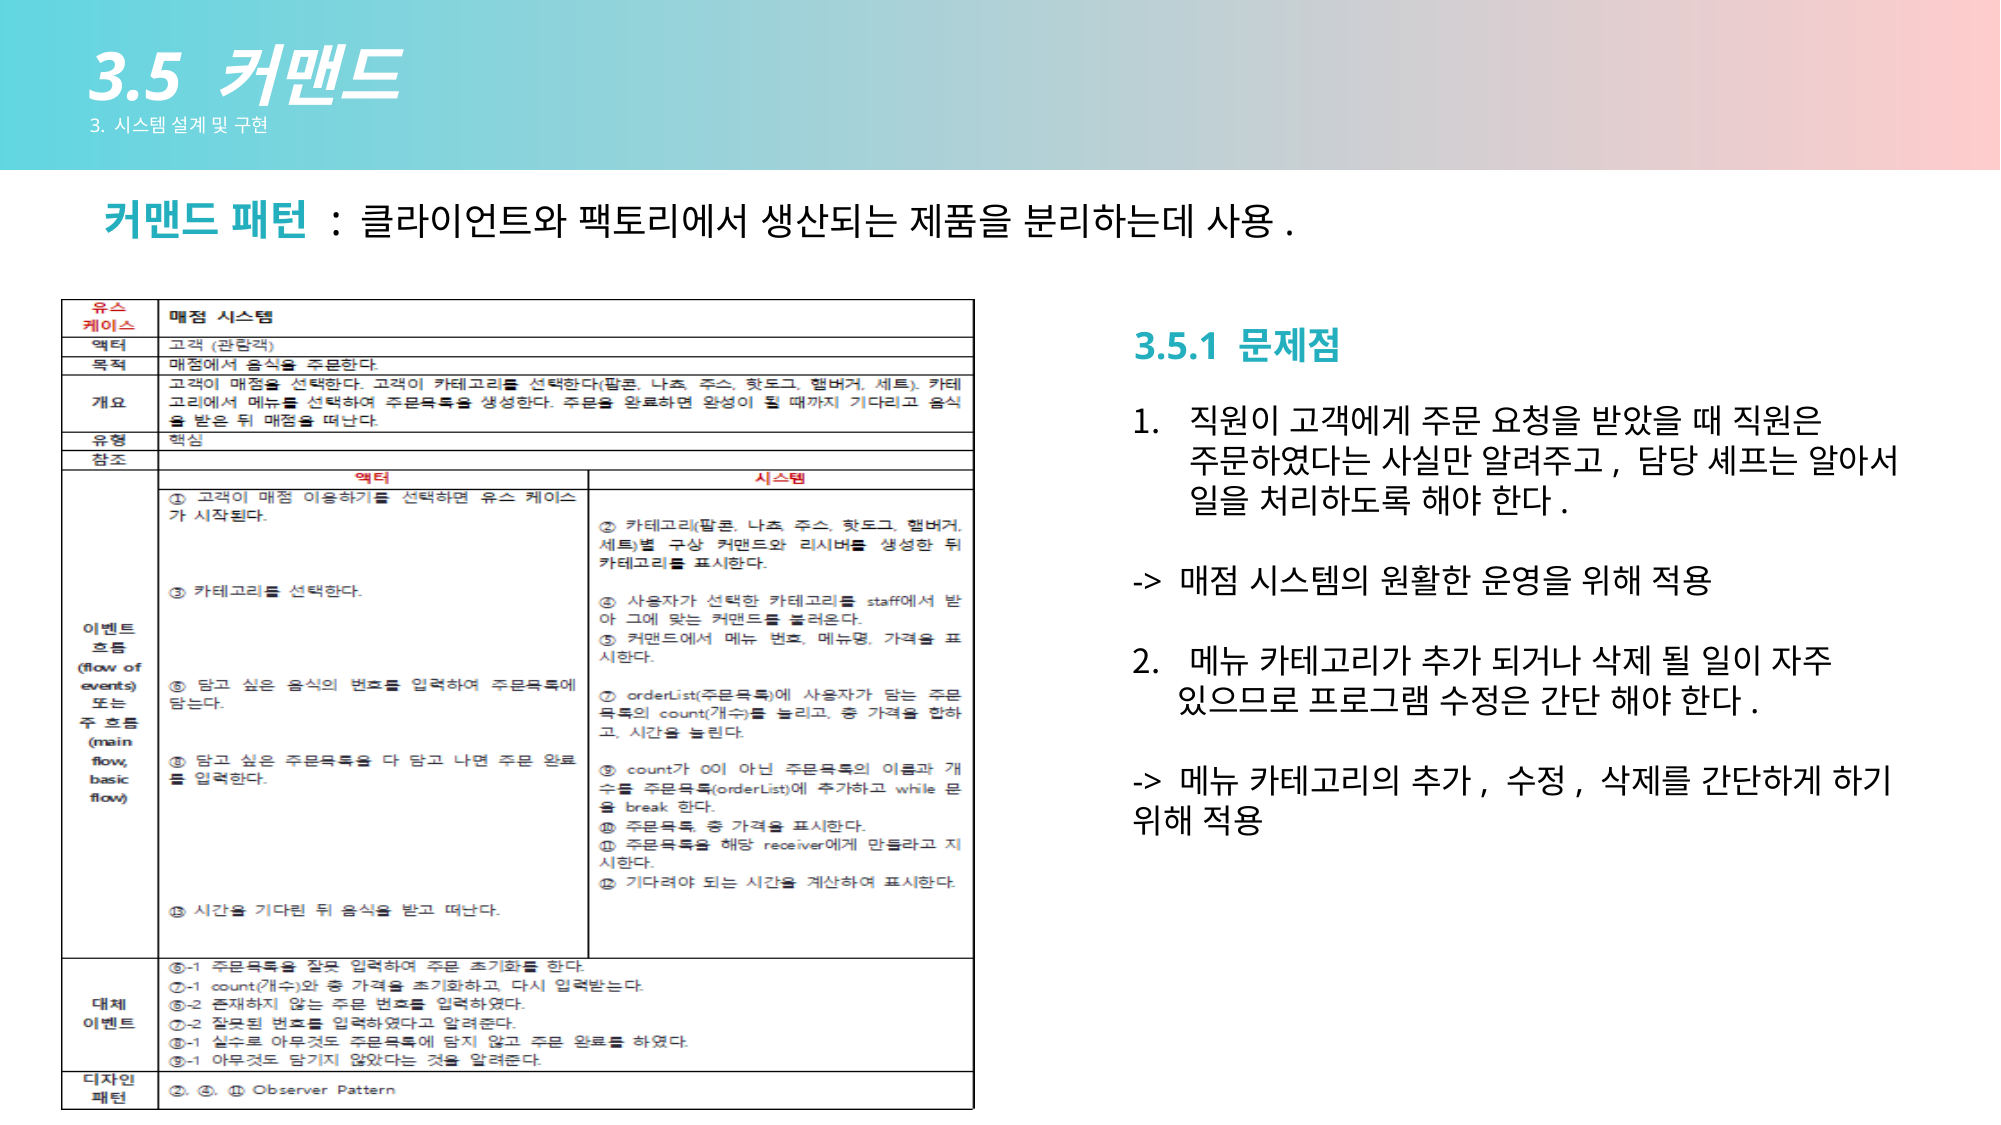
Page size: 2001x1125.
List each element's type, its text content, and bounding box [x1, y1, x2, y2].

text_box 3.5.1 문제점 [1119, 314, 1358, 374]
text_box 3.5 커맨드 3. 시스템 설계 및 구현 [0, 0, 2000, 171]
picture [61, 299, 975, 1110]
text_box 커맨드 패턴 : 클라이언트와 팩토리에서 생산되는 제품을 분리하는데 사용. [89, 186, 1310, 297]
text_box 직원이 고객에게 주문 요청을 받았을 때 직원은 주문하였다는 사실만 알려주고, 담당 셰프는 알아서 일을 처리하도록 해야 한다. -> 매점 시스템의 원활한 운영을 위해 적용 메뉴 카테고리가 추가 되거나 삭제 될 일이 자주 있으므로 프로그램 수정은 간단 해야 한다. -> 메뉴 카테고리의 추가, 수정, 삭제를 간단하게 하기 위해 적용 [1118, 393, 1958, 848]
